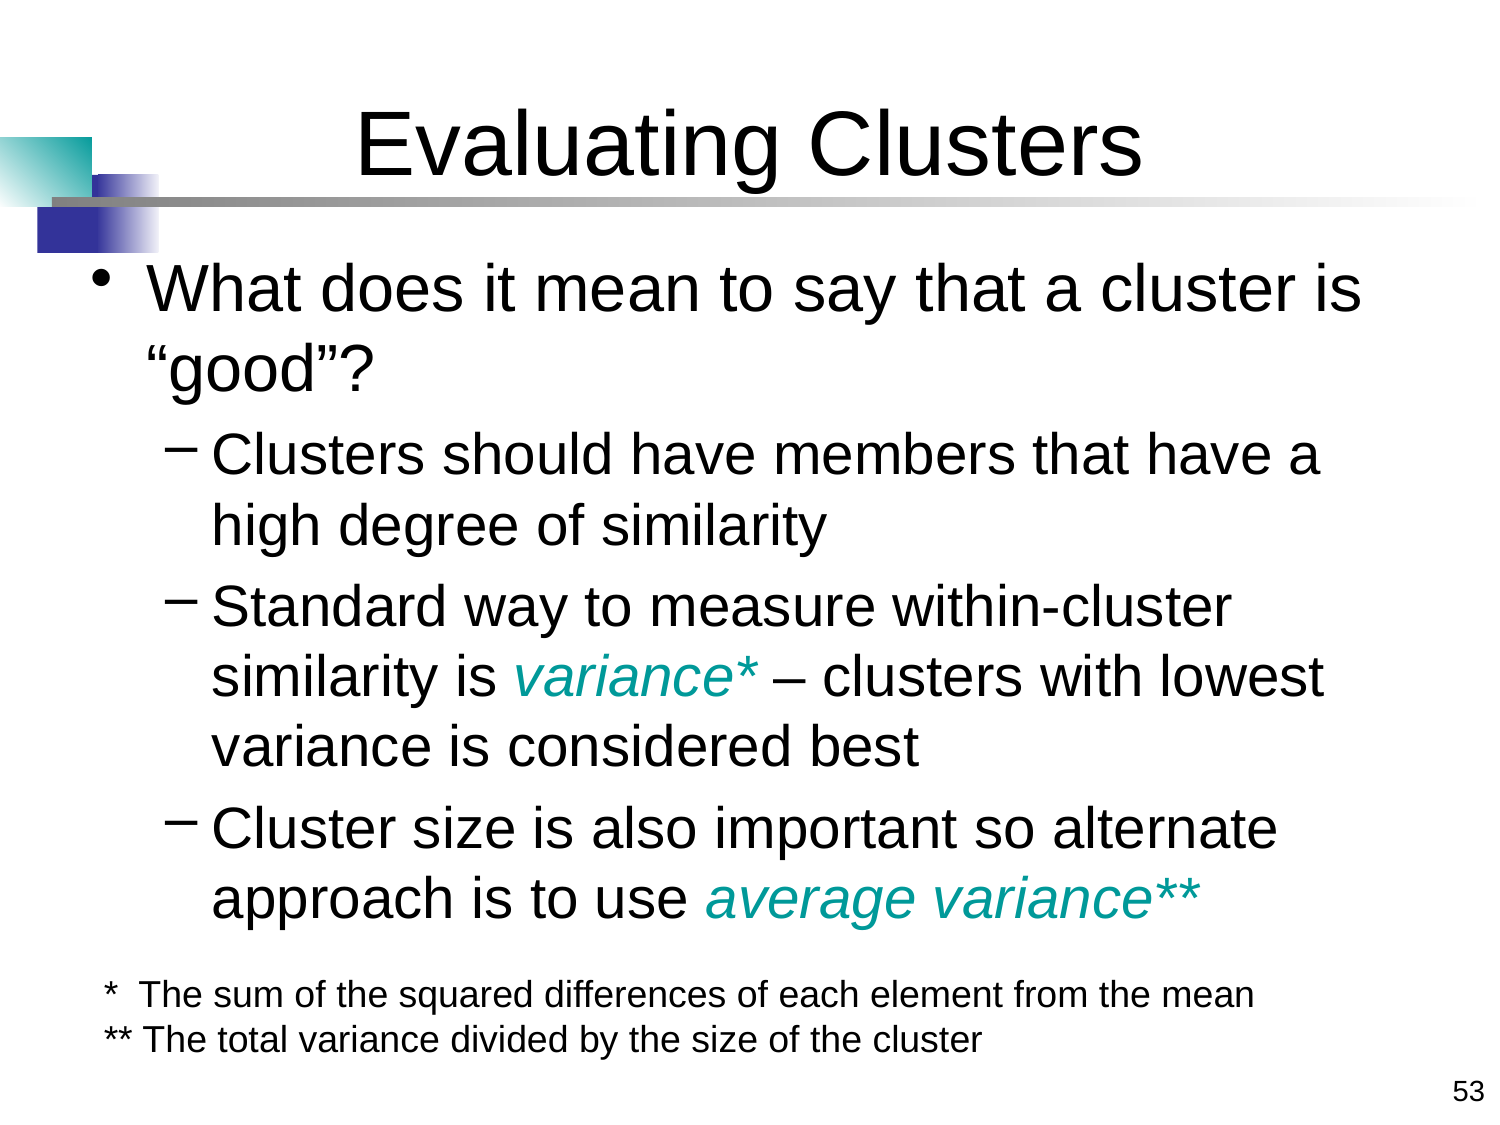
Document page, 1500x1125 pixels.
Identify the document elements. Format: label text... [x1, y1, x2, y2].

title Evaluating Clusters [75, 45, 1425, 233]
text_box * The sum of the squared differences of each element from the mean ** The total variance divided by the size of the cluster [88, 962, 1271, 1068]
list What does it mean to say that a cluster is “good”? Clusters should have members that have a high degree of similarity Standard way to measure within-cluster similarity is variance* – clusters with lowest variance is considered best Cluster size is also important so alternate approach is to use average variance** [75, 237, 1425, 980]
